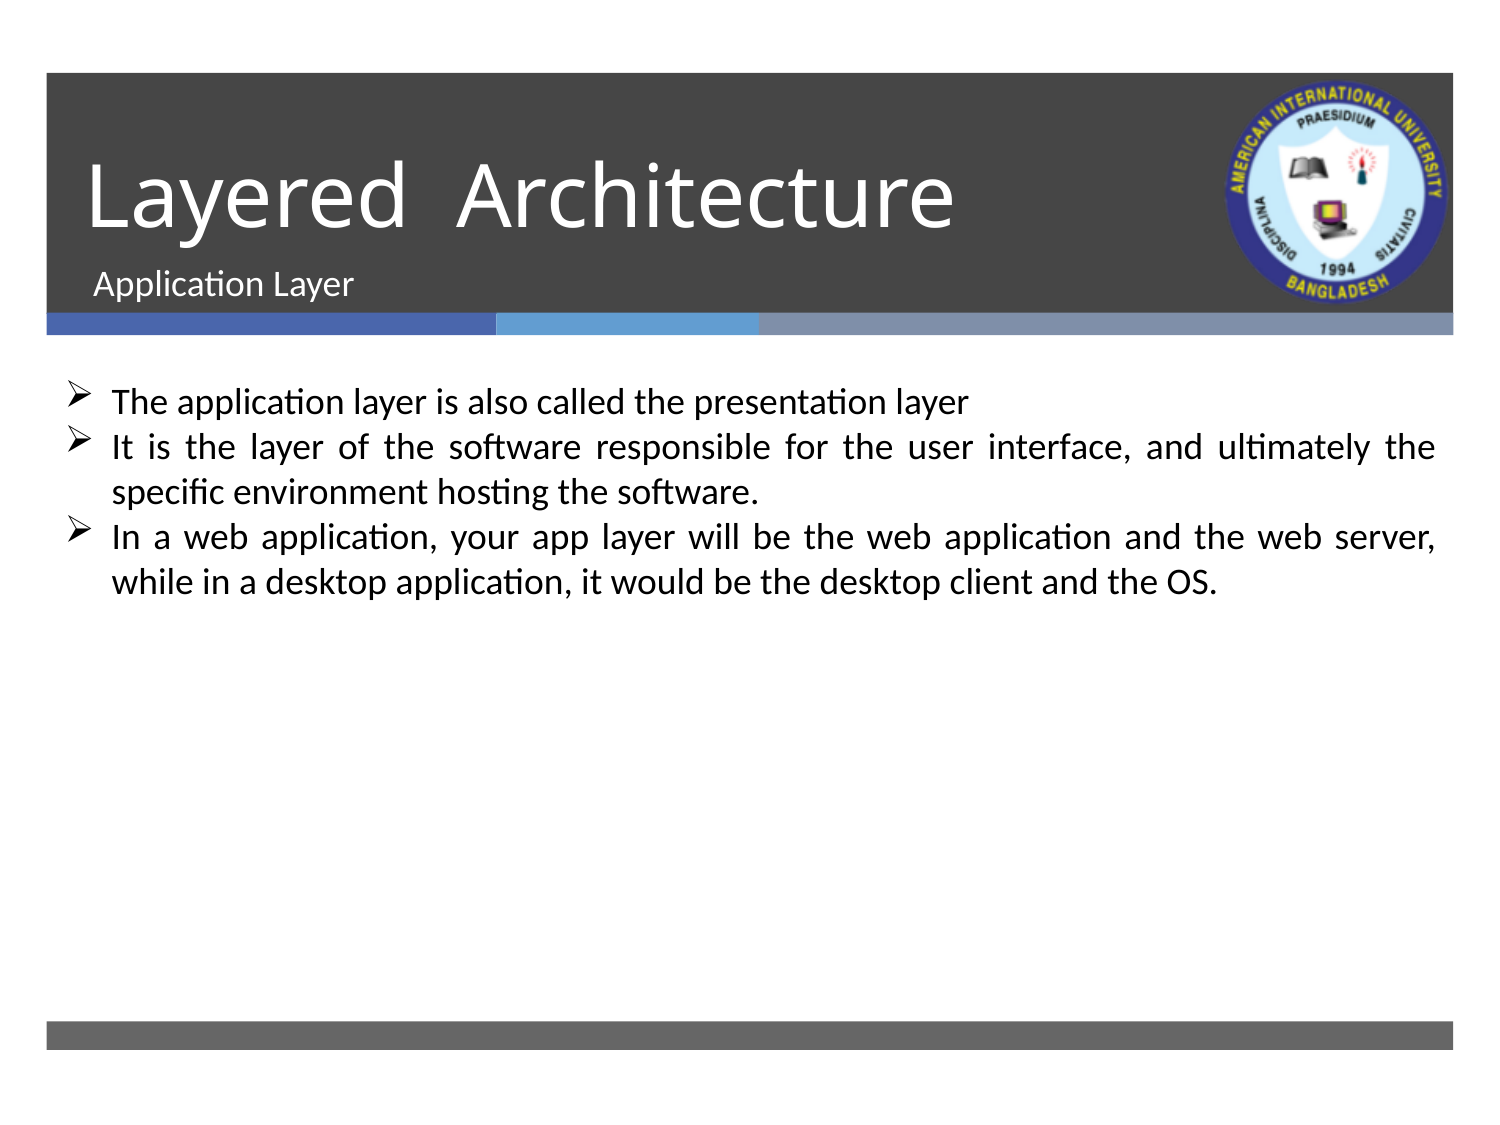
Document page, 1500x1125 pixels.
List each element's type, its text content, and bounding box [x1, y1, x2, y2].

subtitle Application Layer [78, 251, 1351, 331]
title Layered Architecture [69, 73, 1351, 253]
picture [1351, 75, 1454, 310]
text_box The application layer is also called the presentation layer It is the layer of the software responsible for the user interface, and ultimately the specific environment hosting the software. In a web application, your app layer will be the web application and the web server, while in a desktop application, it would be the desktop client and the OS. [50, 369, 1453, 609]
